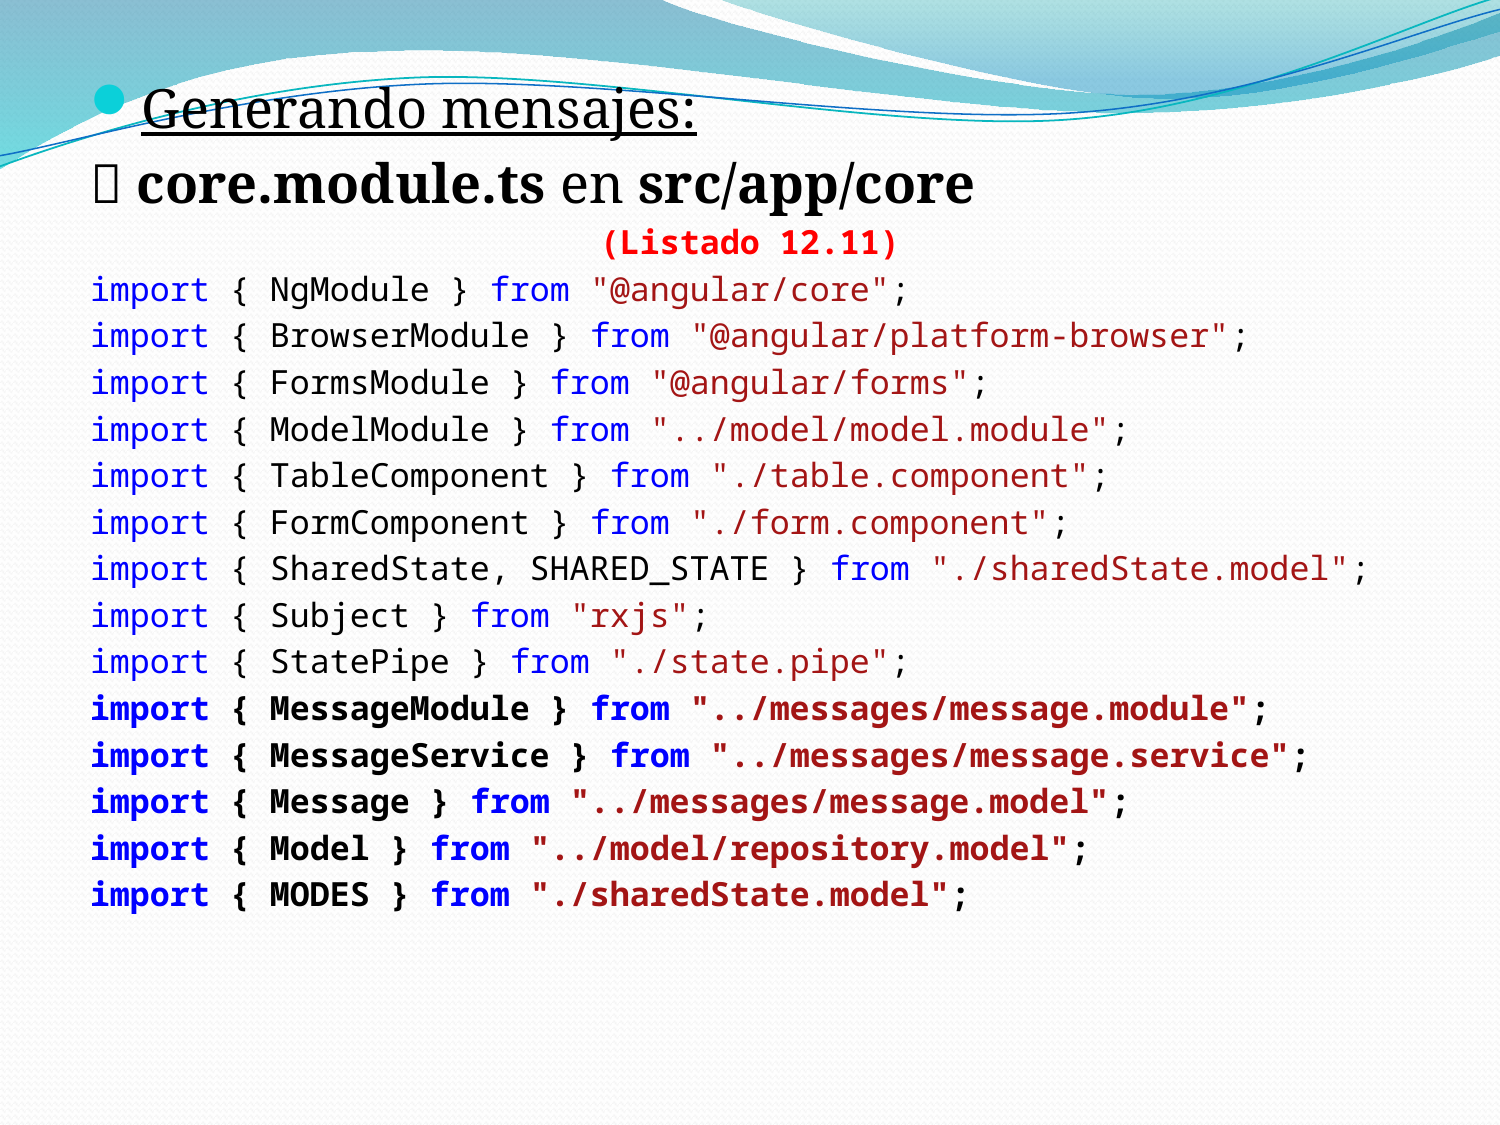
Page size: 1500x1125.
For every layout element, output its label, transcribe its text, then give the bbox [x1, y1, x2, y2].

list Generando mensajes:  core.module.ts en src/app/core (Listado 12.11) import { NgModule } from "@angular/core"; import { BrowserModule } from "@angular/platform-browser"; import { FormsModule } from "@angular/forms"; import { ModelModule } from "../model/model.module"; import { TableComponent } from "./table.component"; import { FormComponent } from "./form.component"; import { SharedState, SHARED_STATE } from "./sharedState.model"; import { Subject } from "rxjs"; import { StatePipe } from "./state.pipe"; import { MessageModule } from "../messages/message.module"; import { MessageService } from "../messages/message.service"; import { Message } from "../messages/message.model"; import { Model } from "../model/repository.model"; import { MODES } from "./sharedState.model"; [74, 66, 1426, 1038]
